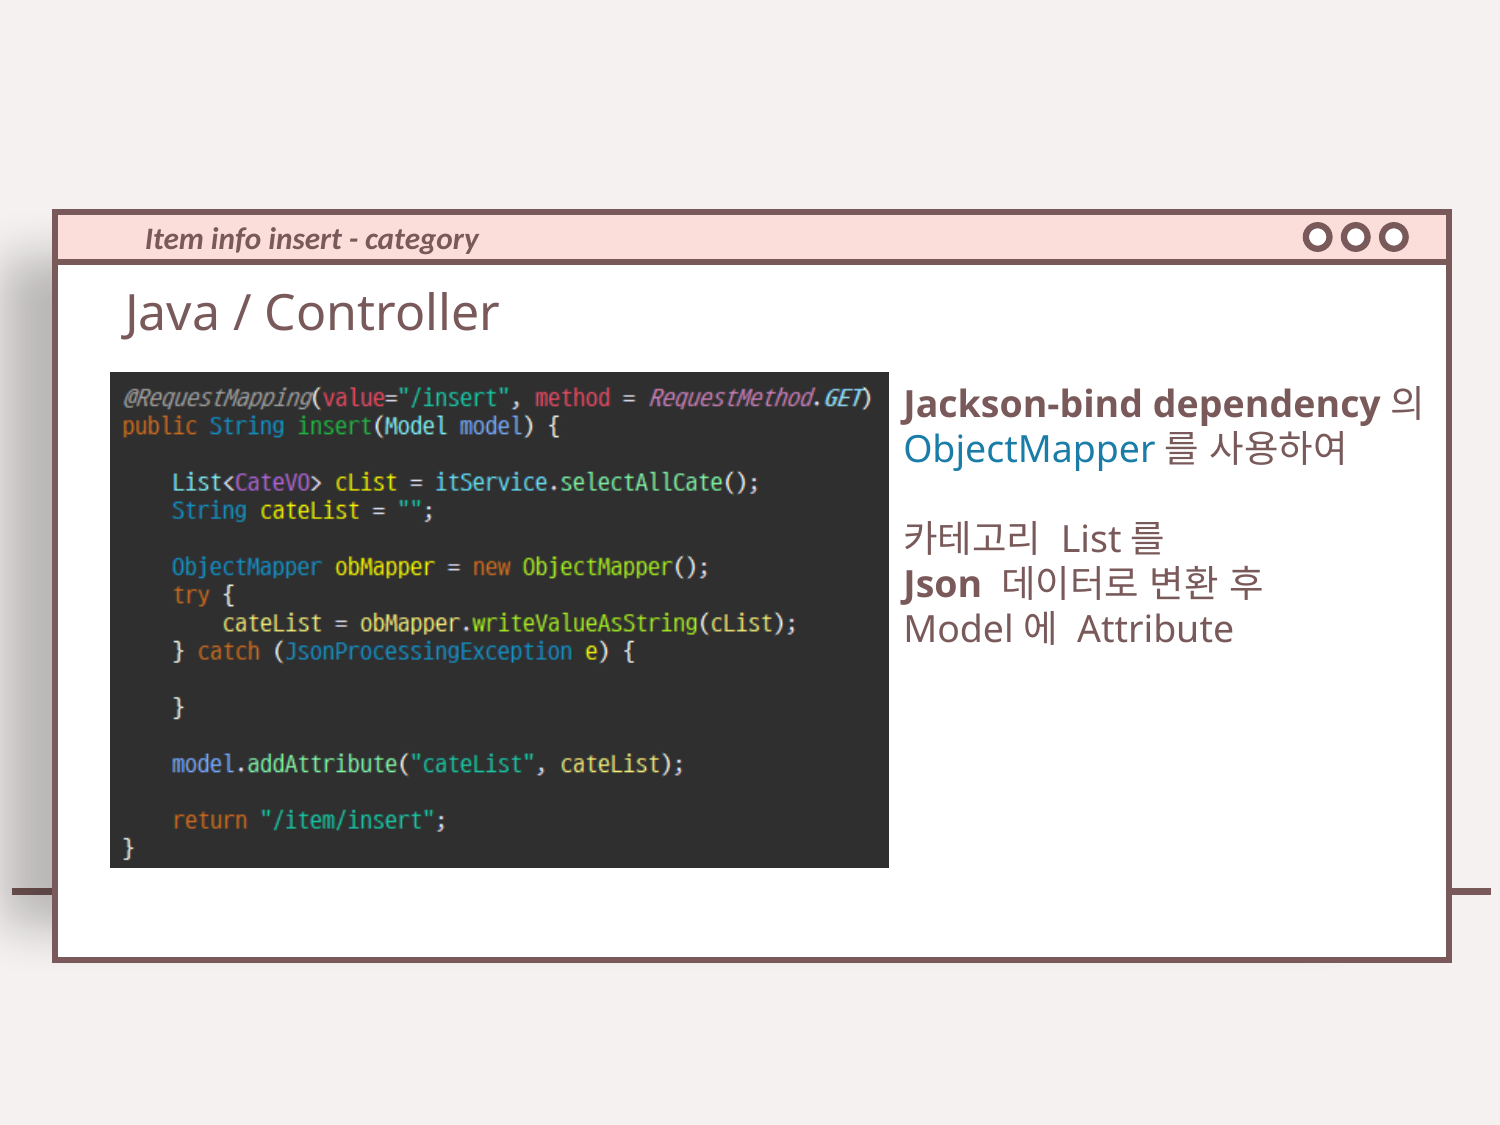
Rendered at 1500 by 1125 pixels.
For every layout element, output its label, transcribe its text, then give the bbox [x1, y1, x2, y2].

text_box [54, 263, 1450, 891]
text_box [1342, 224, 1369, 250]
text_box [1304, 224, 1331, 250]
text_box [1381, 224, 1407, 250]
text_box Java / Controller [110, 273, 647, 349]
text_box Item info insert - category [54, 211, 1450, 263]
text_box [54, 892, 1450, 961]
picture [110, 372, 889, 868]
text_box Jackson-bind dependency의 ObjectMapper를 사용하여 카테고리 List를 Json 데이터로 변환 후 Model에 Attribute [889, 372, 1454, 657]
